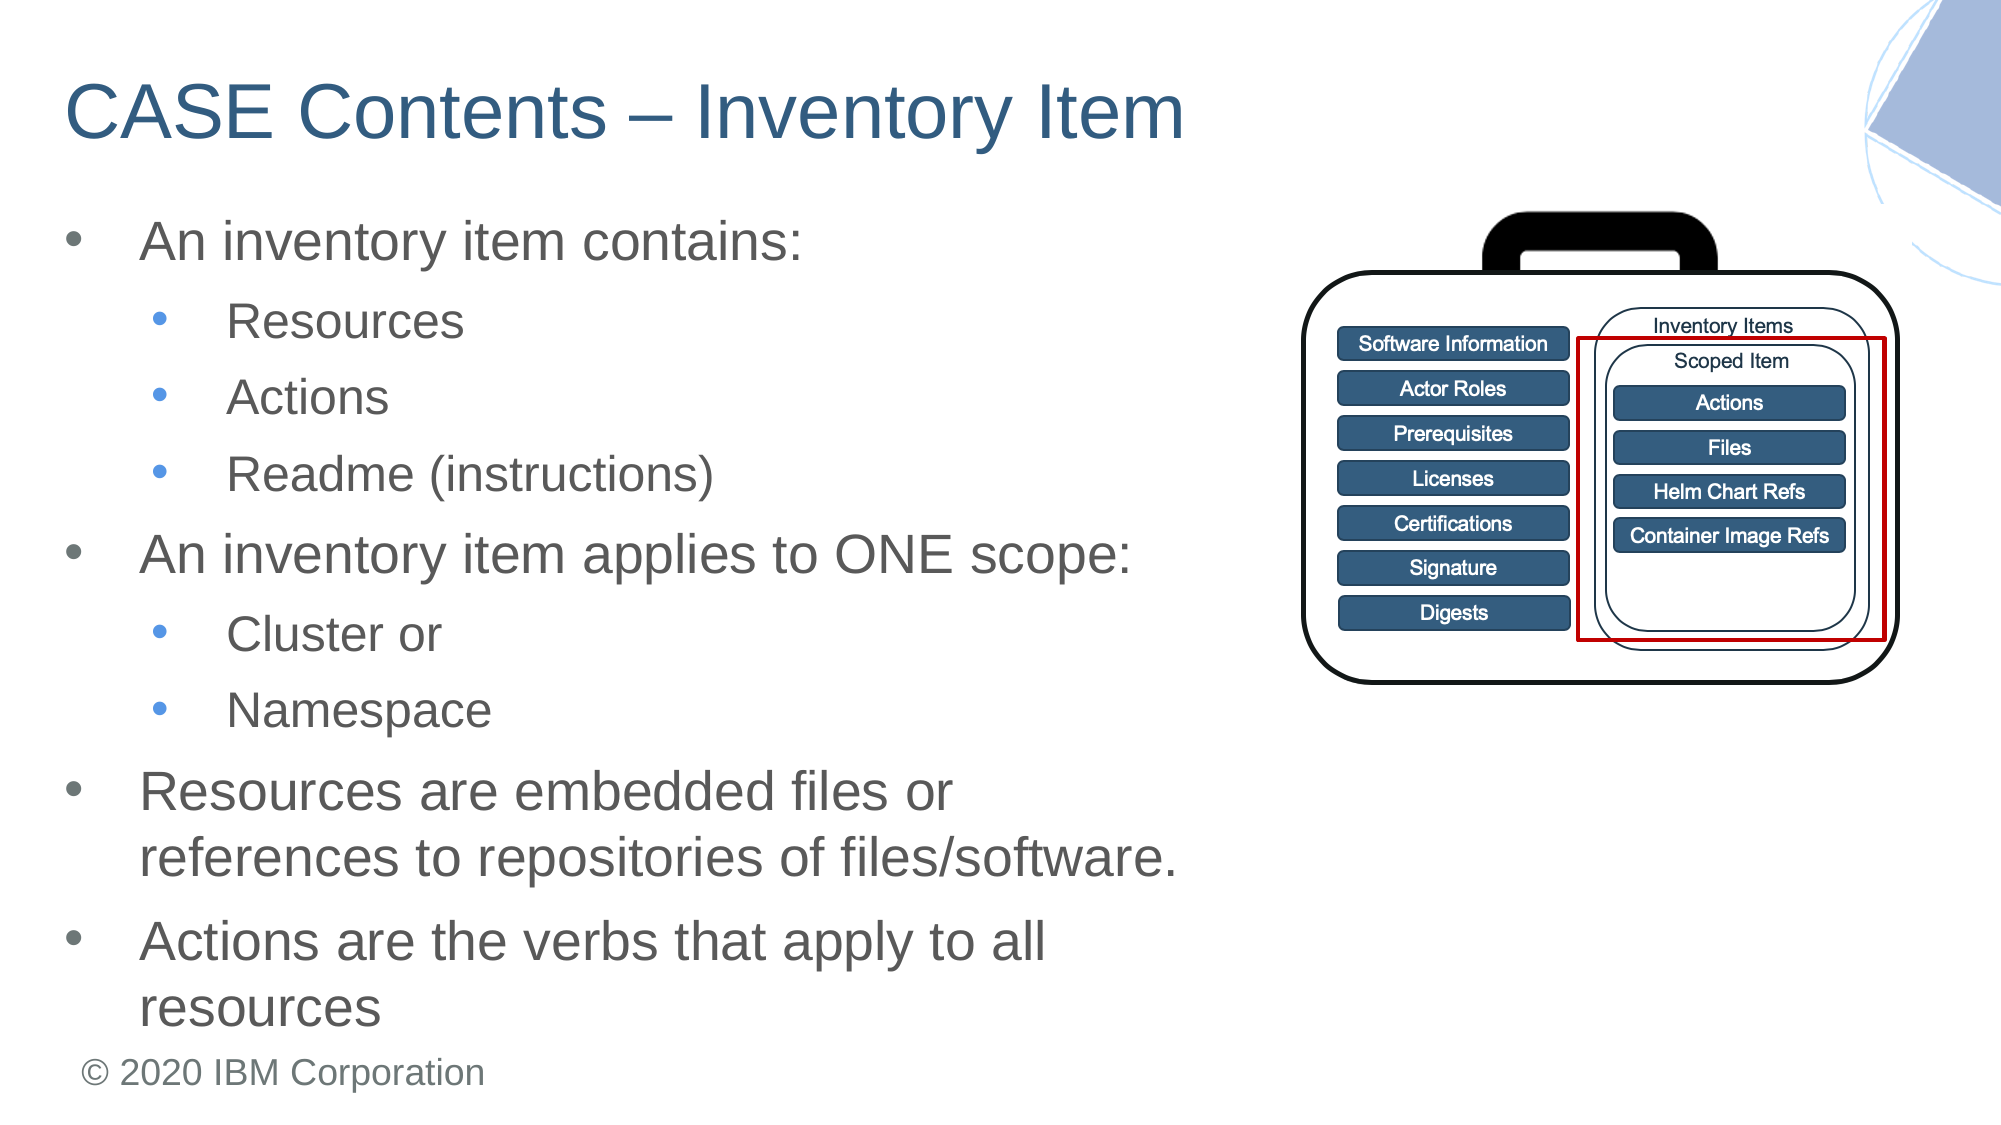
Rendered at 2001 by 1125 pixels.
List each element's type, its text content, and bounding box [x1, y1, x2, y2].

list An inventory item contains: Resources Actions Readme (instructions) An inventory item applies to ONE scope: Cluster or Namespace Resources are embedded files or references to repositories of files/software. Actions are the verbs that apply to all resources [64, 197, 1216, 1041]
picture [1291, 204, 1912, 688]
title CASE Contents – Inventory Item [64, 9, 1850, 155]
